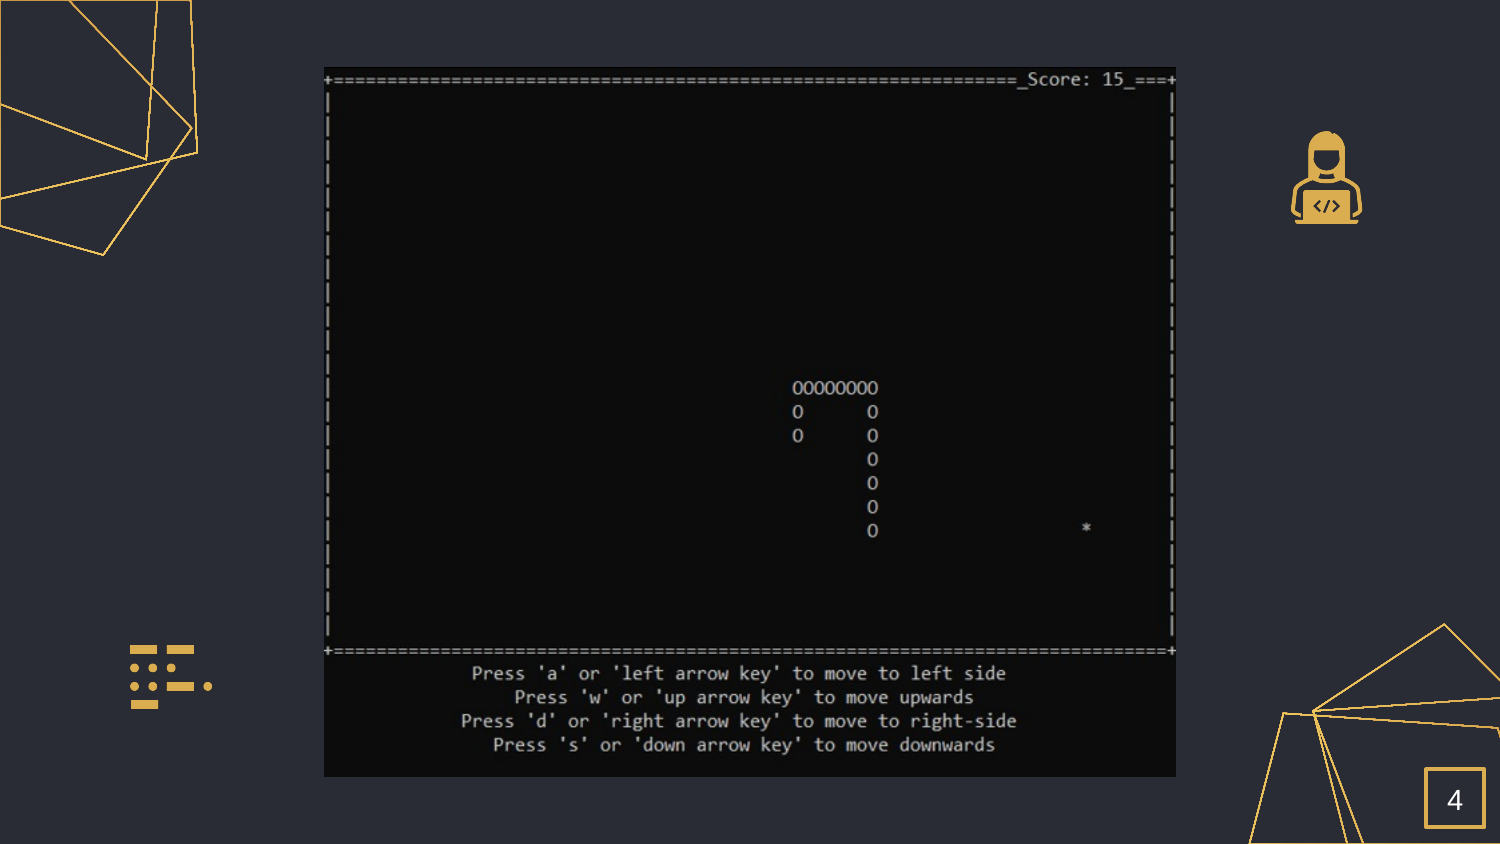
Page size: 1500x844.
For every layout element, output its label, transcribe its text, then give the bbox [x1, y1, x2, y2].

picture [1274, 120, 1380, 226]
picture [115, 622, 226, 732]
picture [323, 67, 1176, 777]
text_box 4 [1424, 767, 1486, 829]
